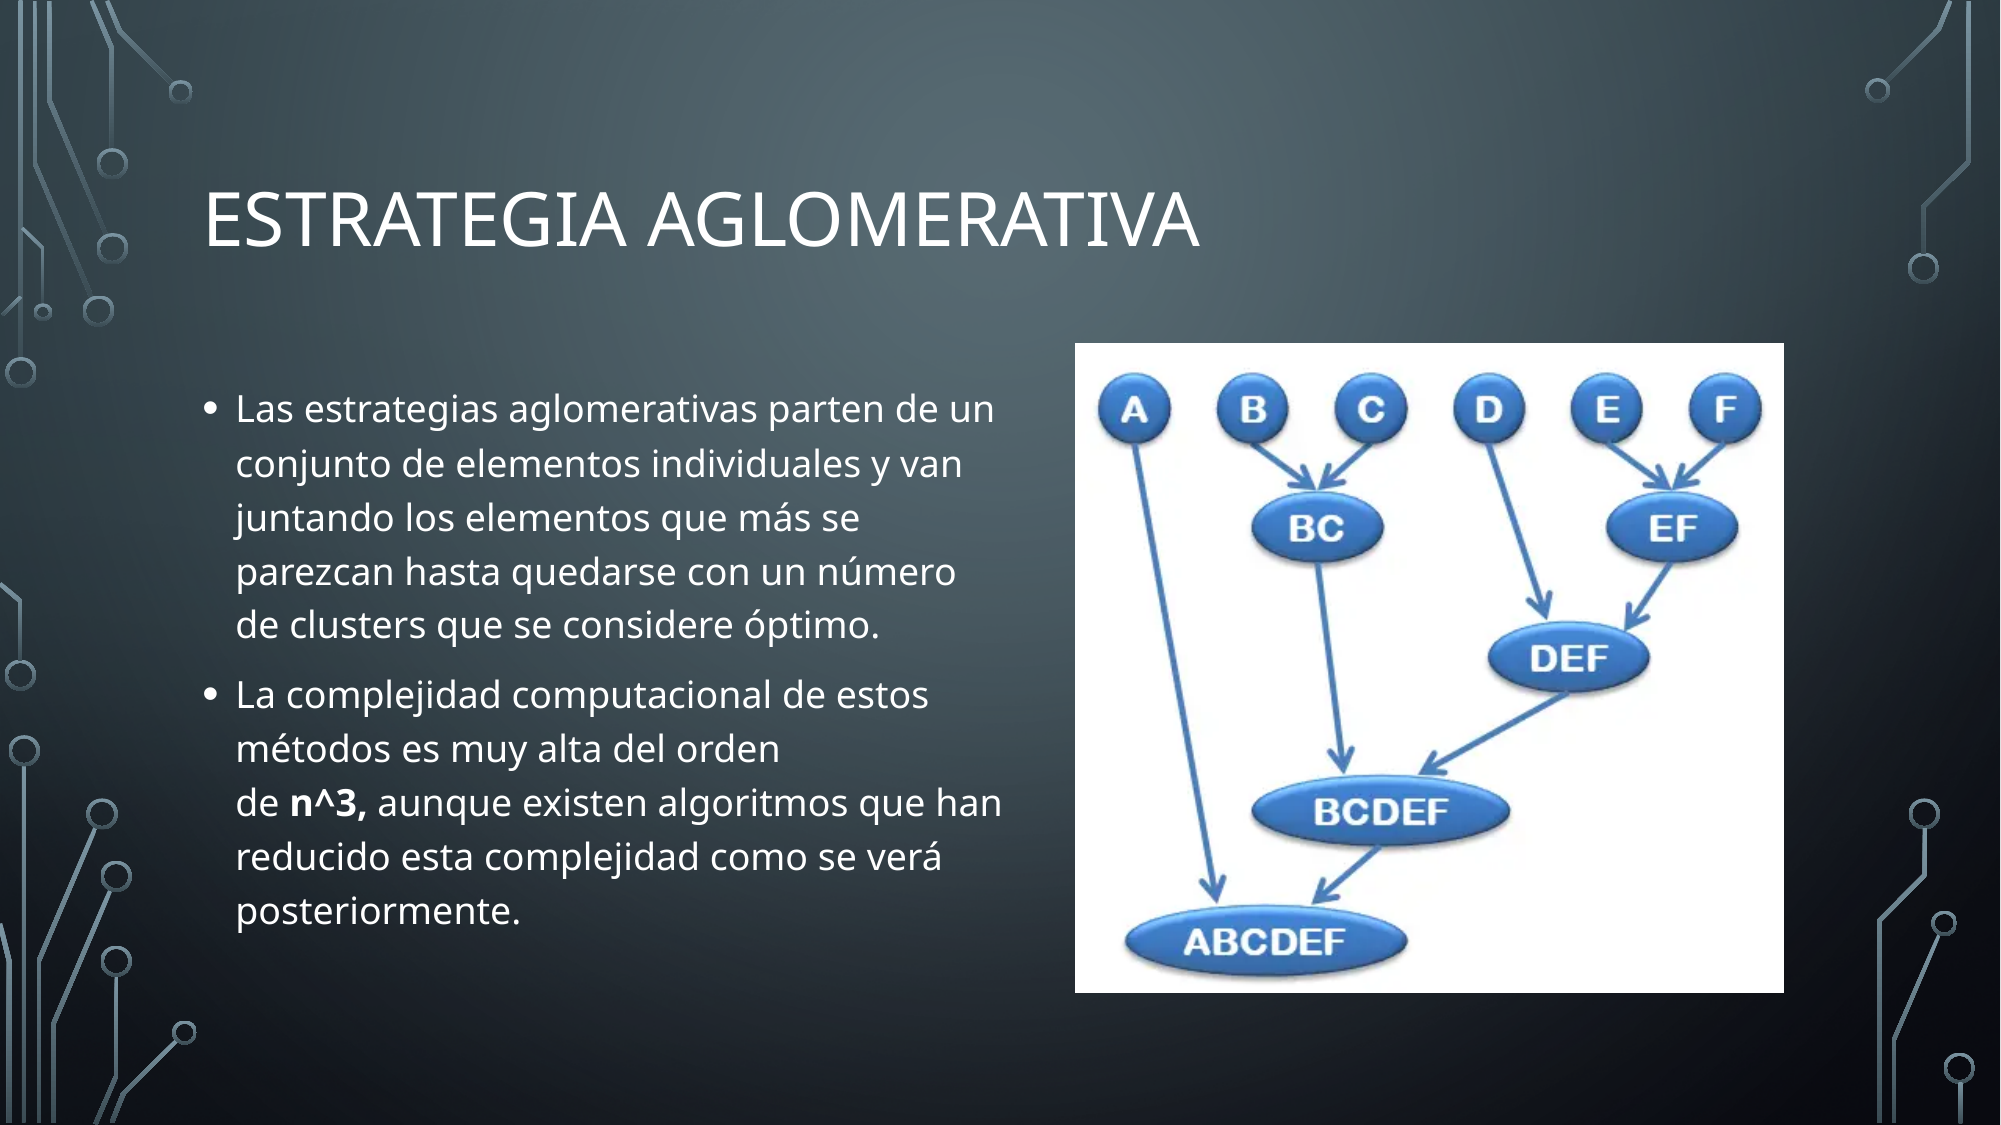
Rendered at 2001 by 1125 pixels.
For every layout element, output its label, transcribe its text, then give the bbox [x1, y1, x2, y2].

title Estrategia aglomerativa [187, 101, 1813, 344]
list Las estrategias aglomerativas parten de un conjunto de elementos individuales y van juntando los elementos que más se parezcan hasta quedarse con un número de clusters que se considere óptimo. La complejidad computacional de estos métodos es muy alta del orden de n^3, aunque existen algoritmos que han reducido esta complejidad como se verá posteriormente. [187, 369, 1024, 950]
picture [1075, 343, 1784, 993]
